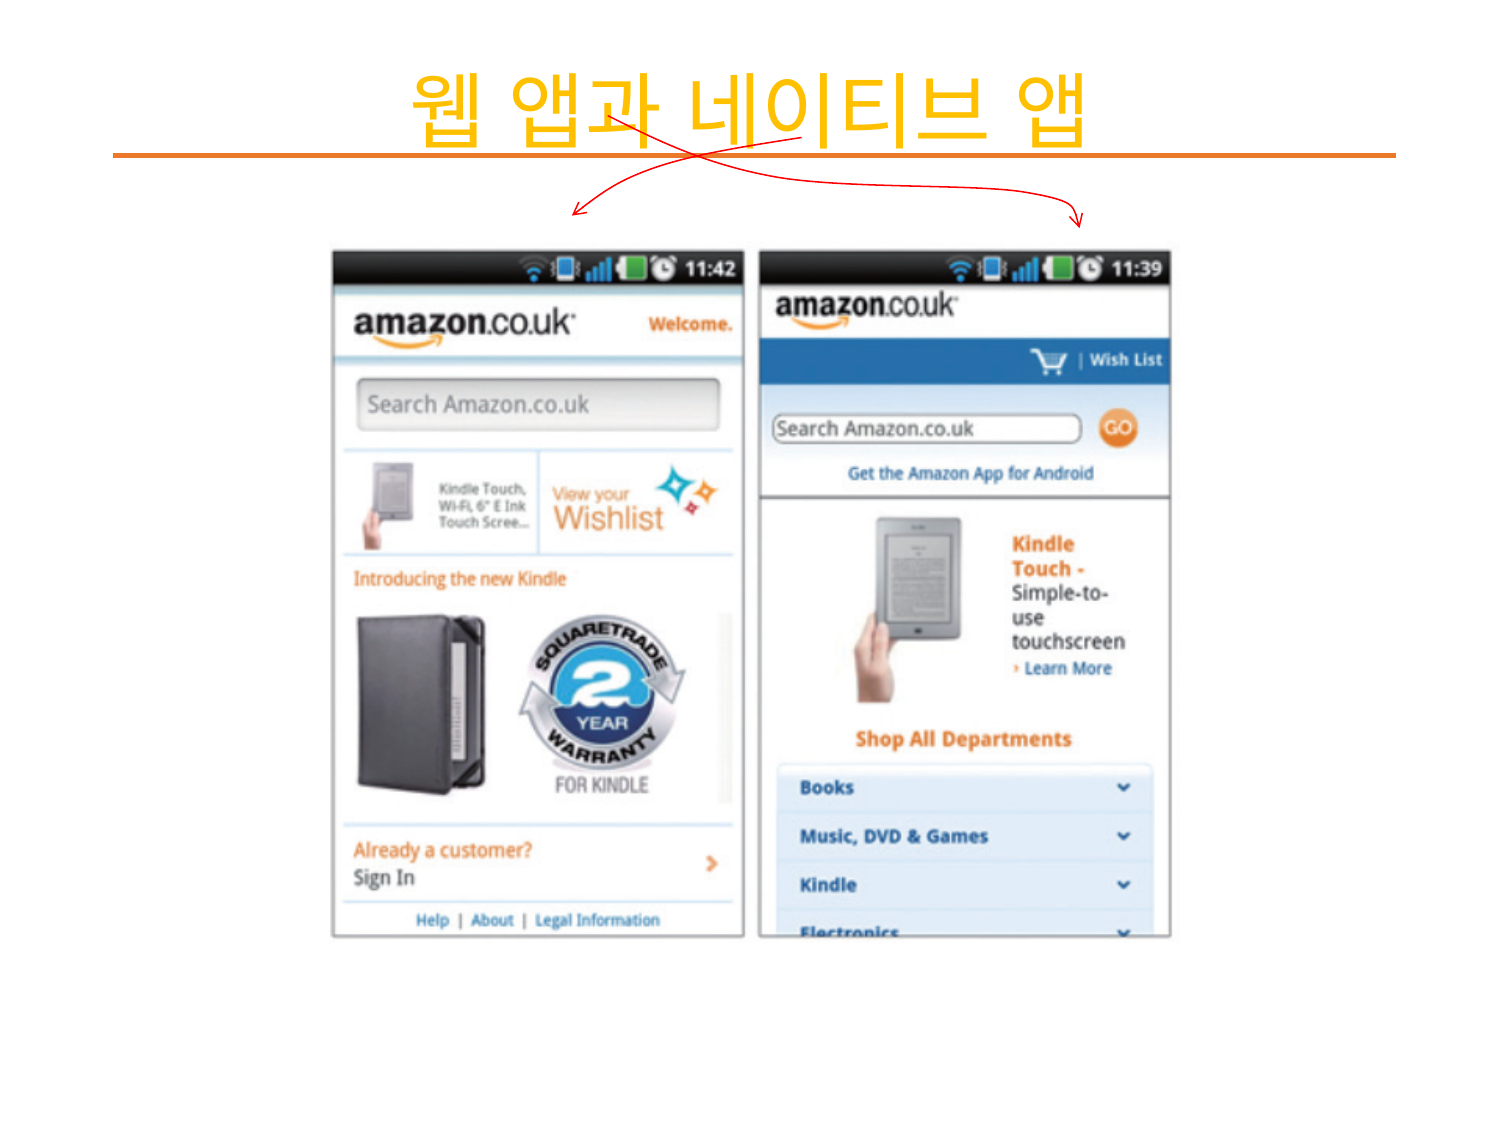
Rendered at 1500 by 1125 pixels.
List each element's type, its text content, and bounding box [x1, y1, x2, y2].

text_box [742, 137, 802, 152]
text_box [571, 156, 721, 216]
text_box [607, 115, 1083, 229]
picture [329, 241, 1180, 947]
title 웹 앱과 네이티브 앱 [111, 62, 1389, 157]
